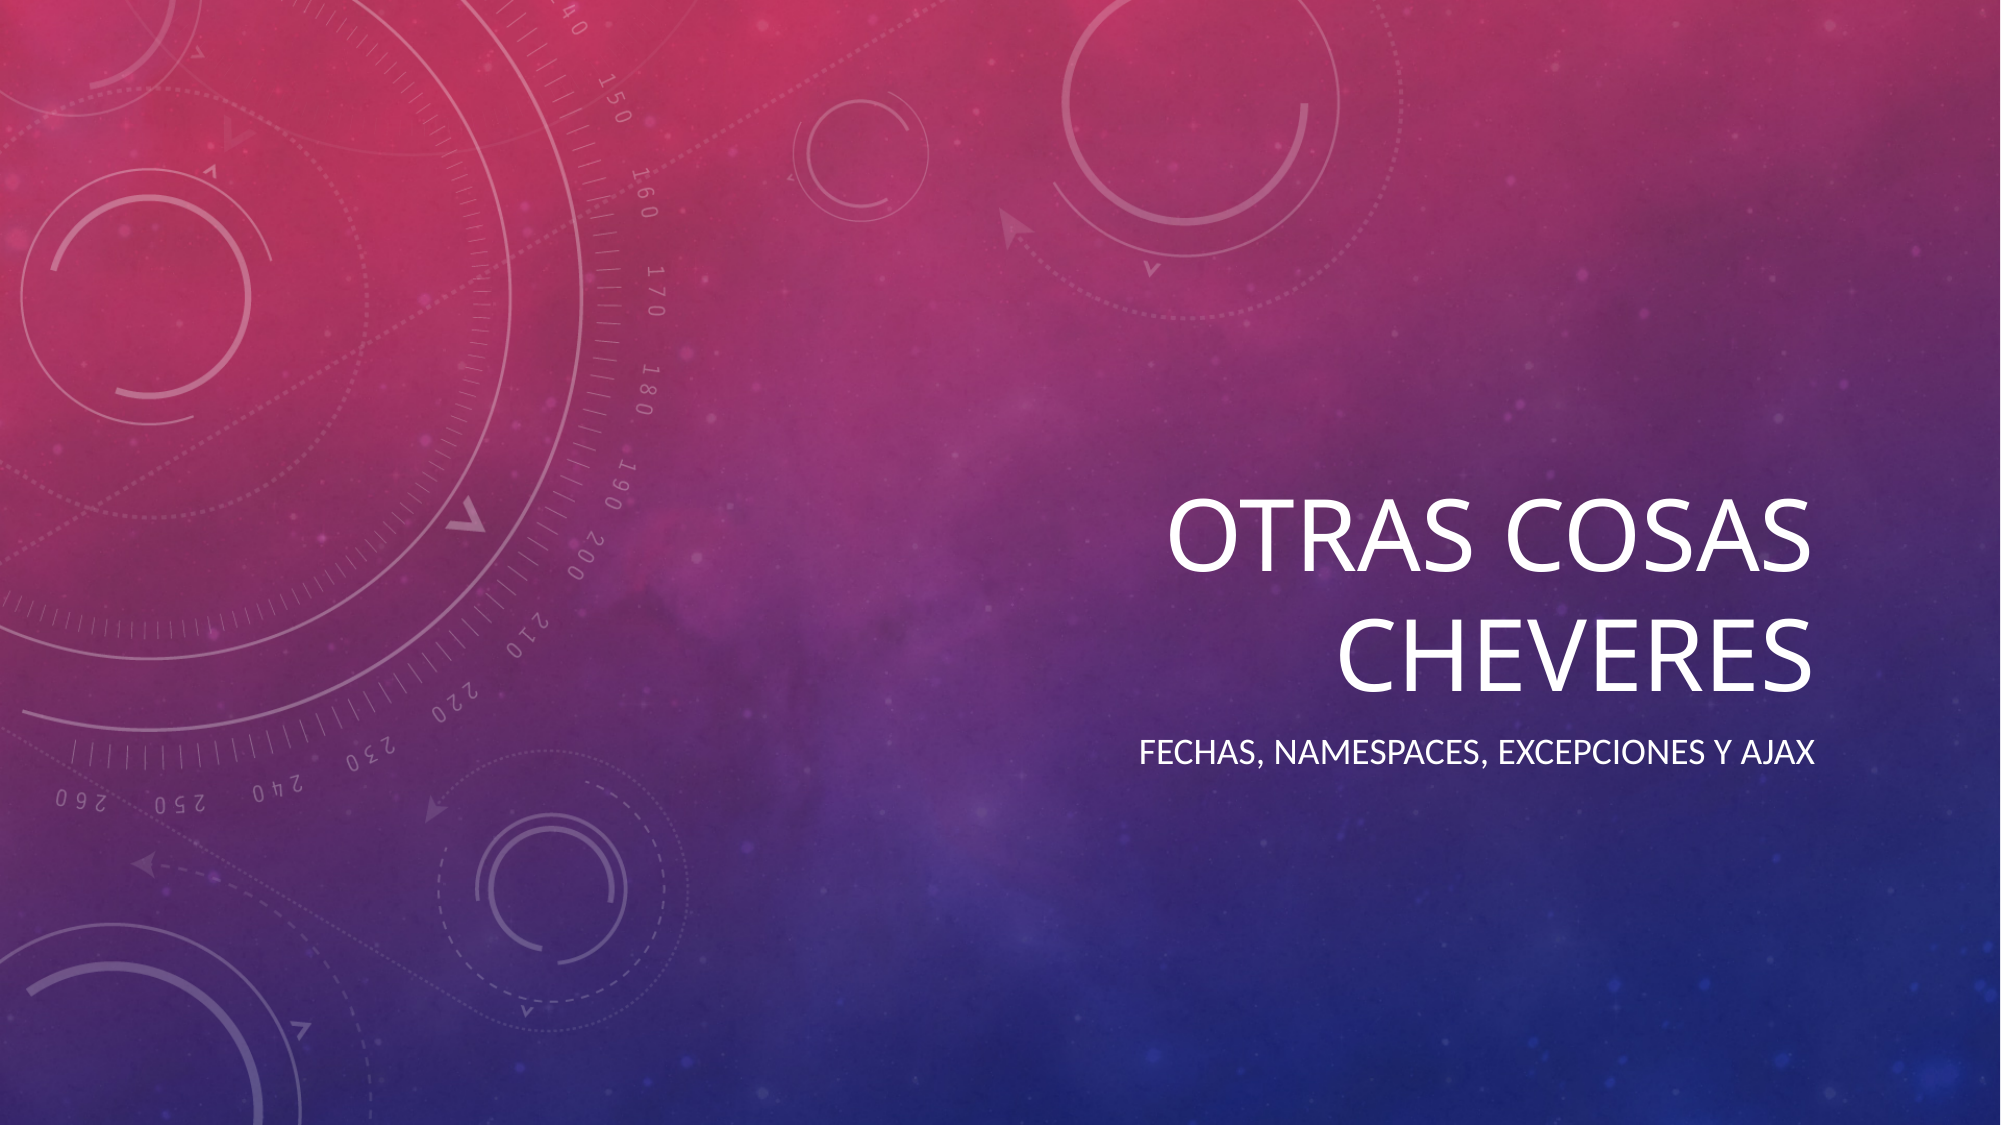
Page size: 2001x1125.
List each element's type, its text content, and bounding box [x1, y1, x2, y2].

title OTRAS COSAS CHEVERES [650, 322, 1831, 719]
subtitle FECHAS, NAMESPACES, EXCEPCIONES y AJAX [650, 719, 1831, 950]
picture [0, 0, 2001, 1125]
